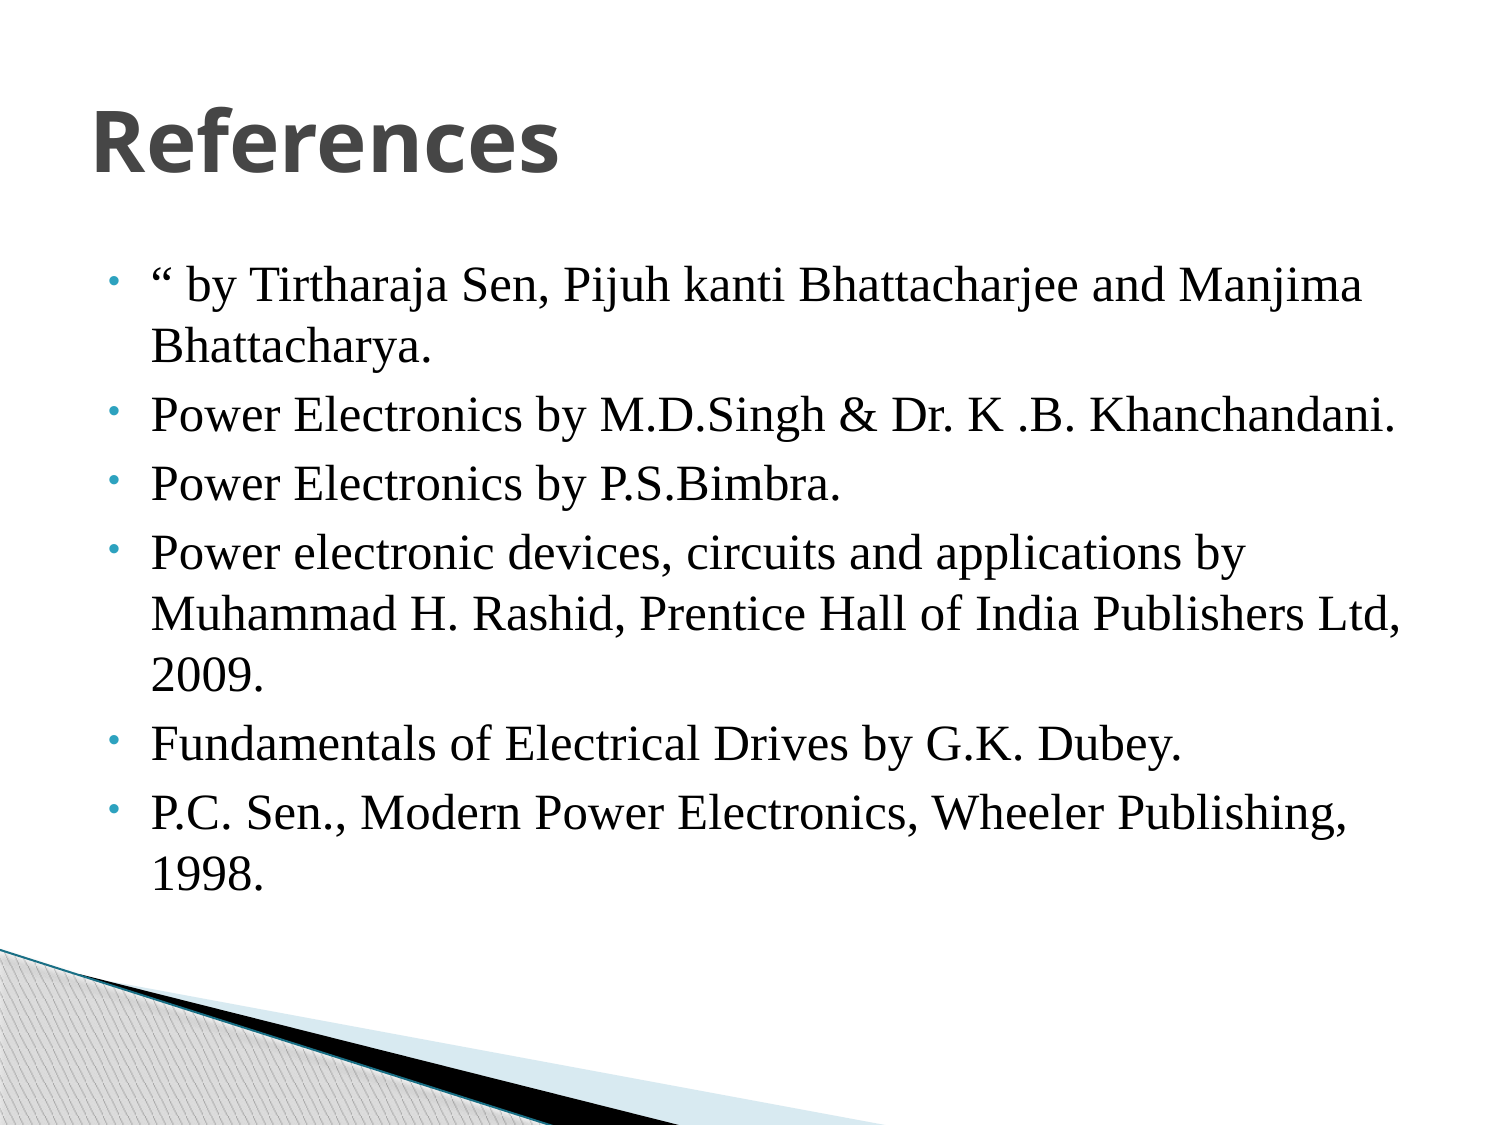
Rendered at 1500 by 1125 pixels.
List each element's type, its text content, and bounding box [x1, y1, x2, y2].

list “ by Tirtharaja Sen, Pijuh kanti Bhattacharjee and Manjima Bhattacharya. Power Electronics by M.D.Singh & Dr. K .B. Khanchandani. Power Electronics by P.S.Bimbra. Power electronic devices, circuits and applications by Muhammad H. Rashid, Prentice Hall of India Publishers Ltd, 2009. Fundamentals of Electrical Drives by G.K. Dubey. P.C. Sen., Modern Power Electronics, Wheeler Publishing, 1998. [75, 243, 1425, 986]
title References [75, 45, 1425, 233]
